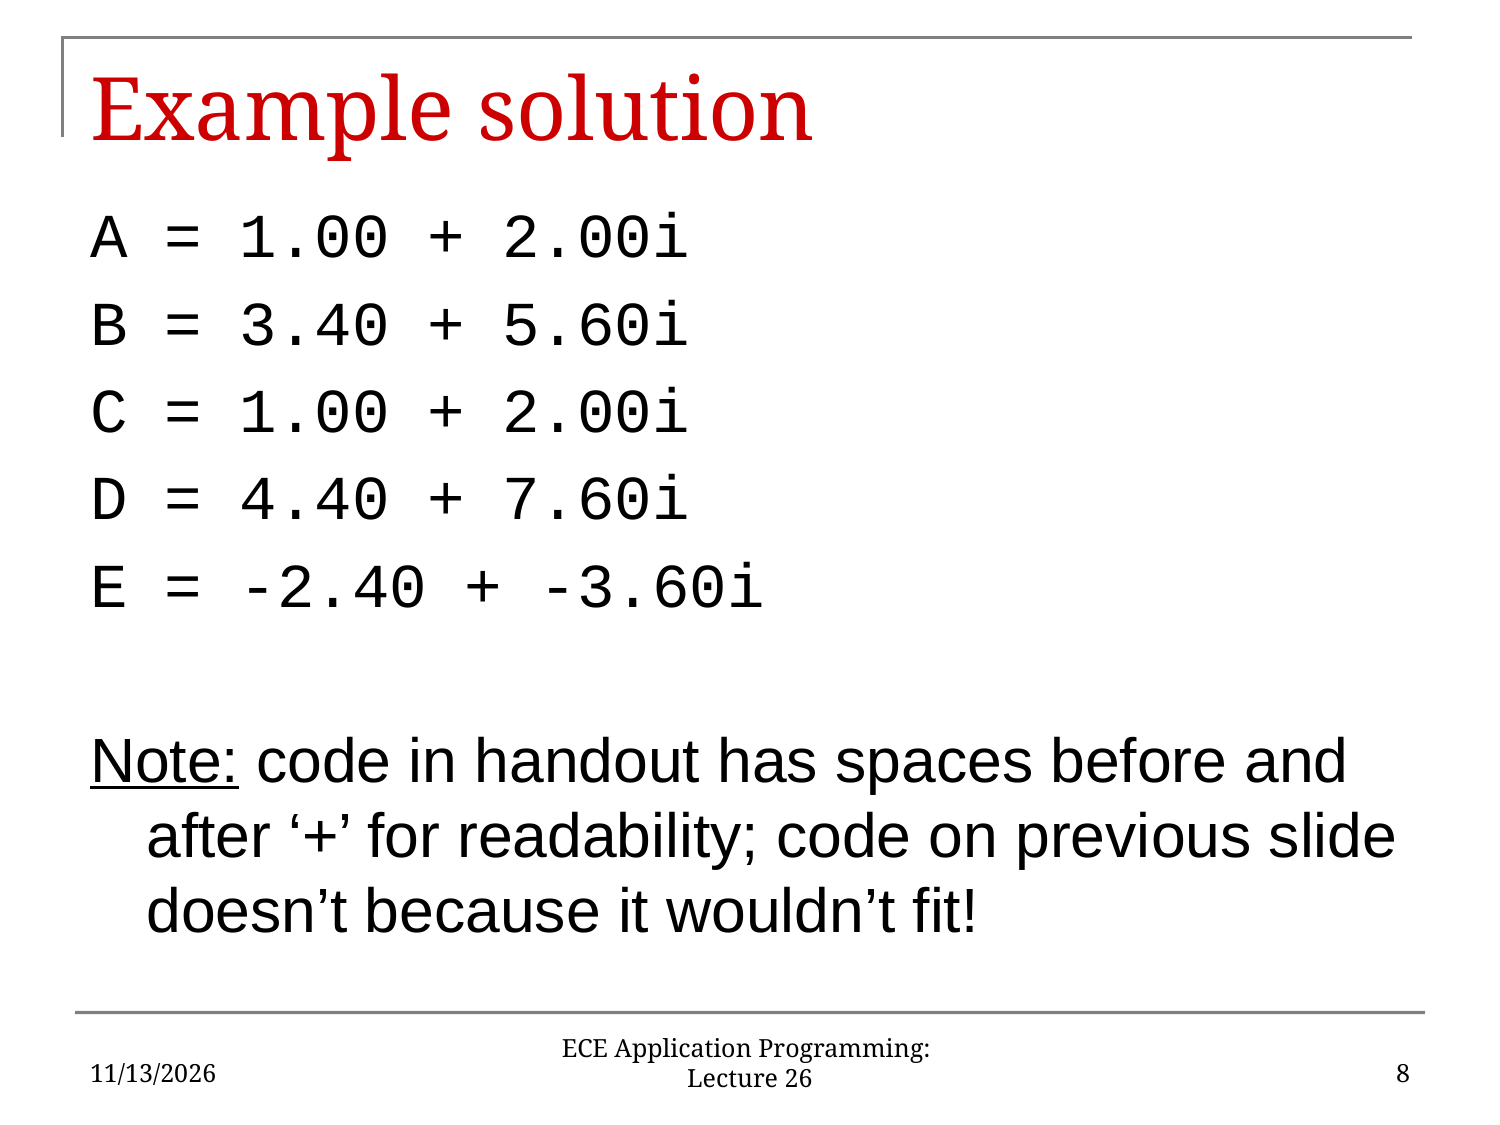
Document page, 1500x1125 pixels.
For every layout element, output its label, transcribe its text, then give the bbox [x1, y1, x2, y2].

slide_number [74, 1023, 426, 1100]
title Example solution [75, 45, 1425, 163]
footer ECE Application Programming: Lecture 26 [512, 1024, 988, 1101]
list A = 1.00 + 2.00i B = 3.40 + 5.60i C = 1.00 + 2.00i D = 4.40 + 7.60i E = -2.40 + -3.60i Note: code in handout has spaces before and after ‘+’ for readability; code on previous slide doesn’t because it wouldn’t fit! [75, 187, 1425, 1006]
slide_number 8 [1074, 1023, 1426, 1100]
